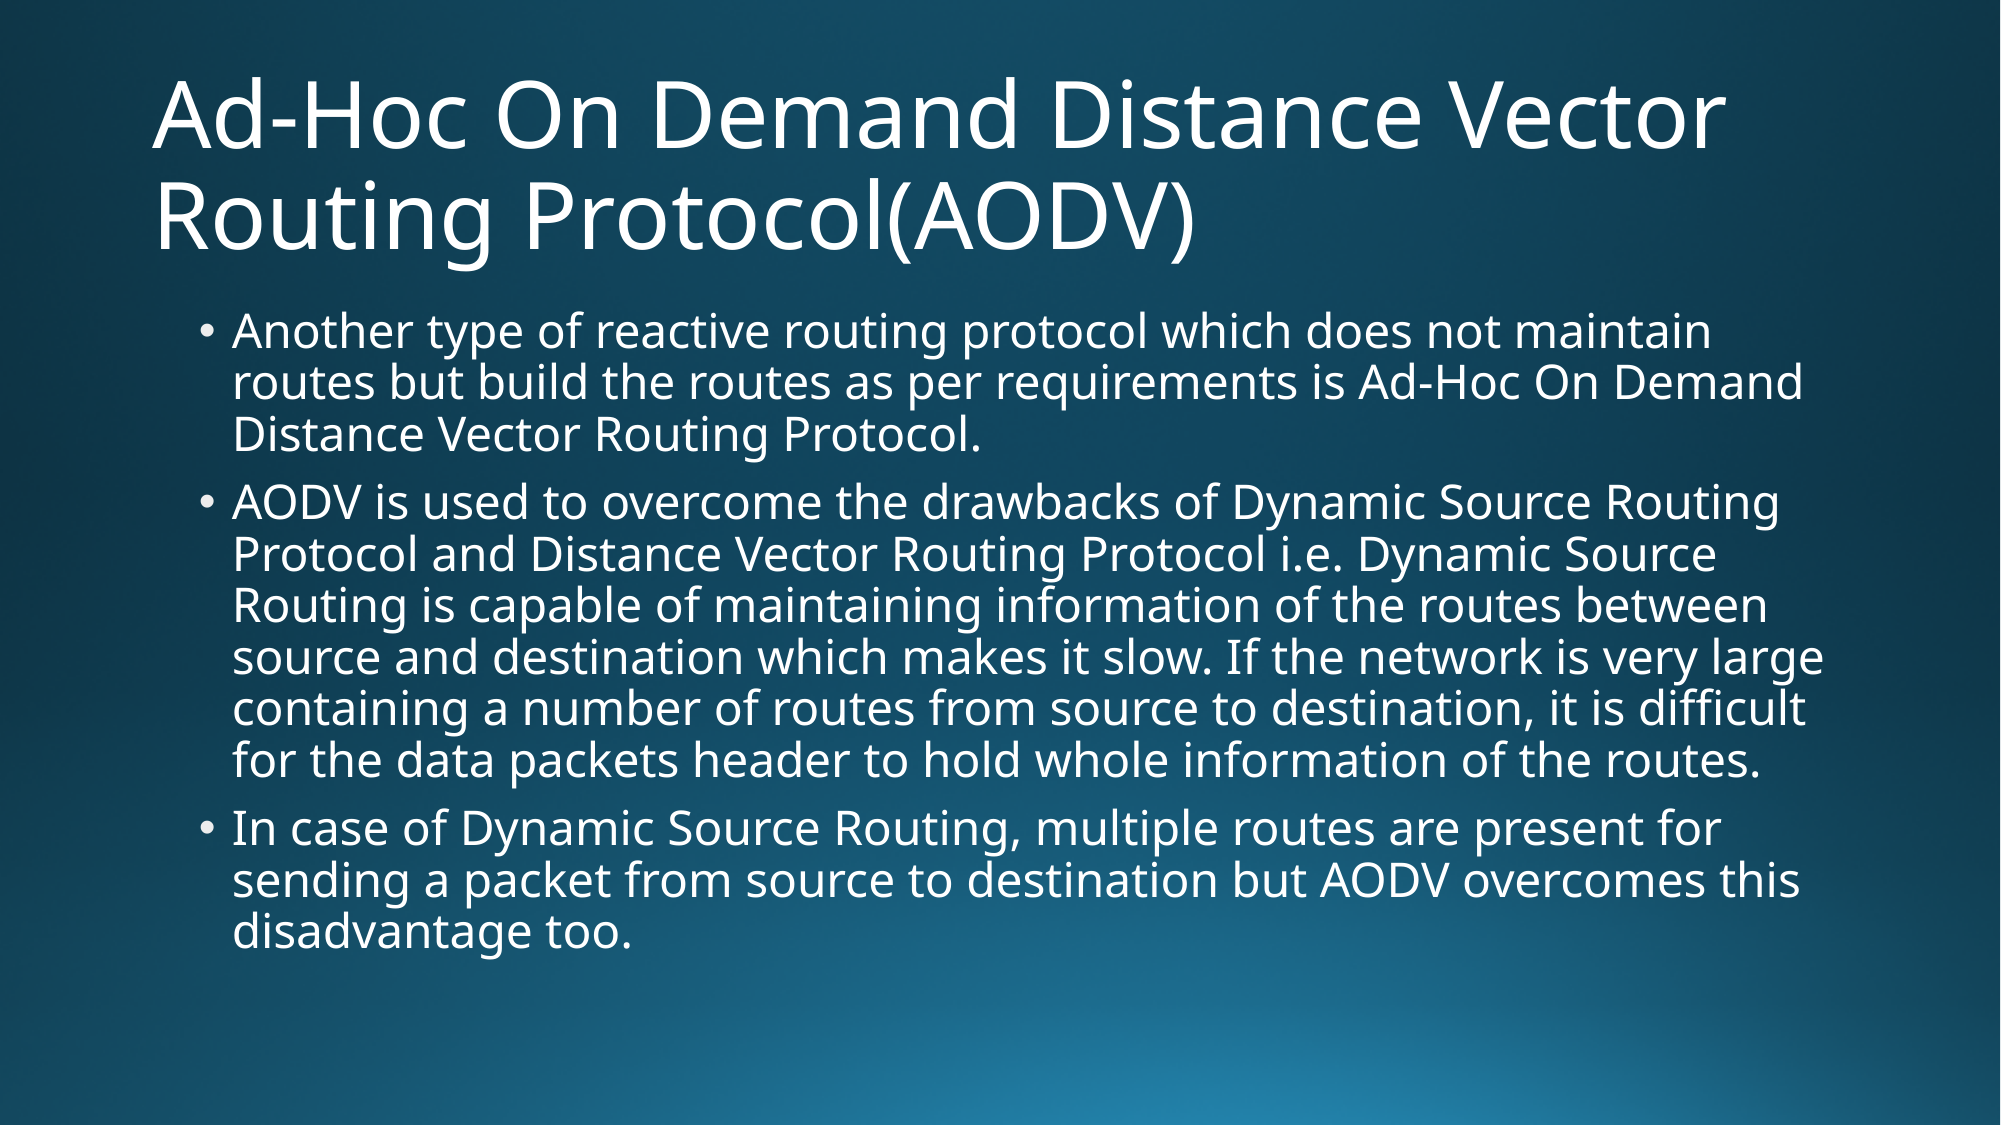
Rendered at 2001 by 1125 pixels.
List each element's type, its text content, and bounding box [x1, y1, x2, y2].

title Ad-Hoc On Demand Distance Vector Routing Protocol(AODV) [137, 59, 1863, 278]
picture [0, 0, 2001, 1125]
list Another type of reactive routing protocol which does not maintain routes but build the routes as per requirements is Ad-Hoc On Demand Distance Vector Routing Protocol. AODV is used to overcome the drawbacks of Dynamic Source Routing Protocol and Distance Vector Routing Protocol i.e. Dynamic Source Routing is capable of maintaining information of the routes between source and destination which makes it slow. If the network is very large containing a number of routes from source to destination, it is difficult for the data packets header to hold whole information of the routes. In case of Dynamic Source Routing, multiple routes are present for sending a packet from source to destination but AODV overcomes this disadvantage too. [183, 299, 1863, 1014]
